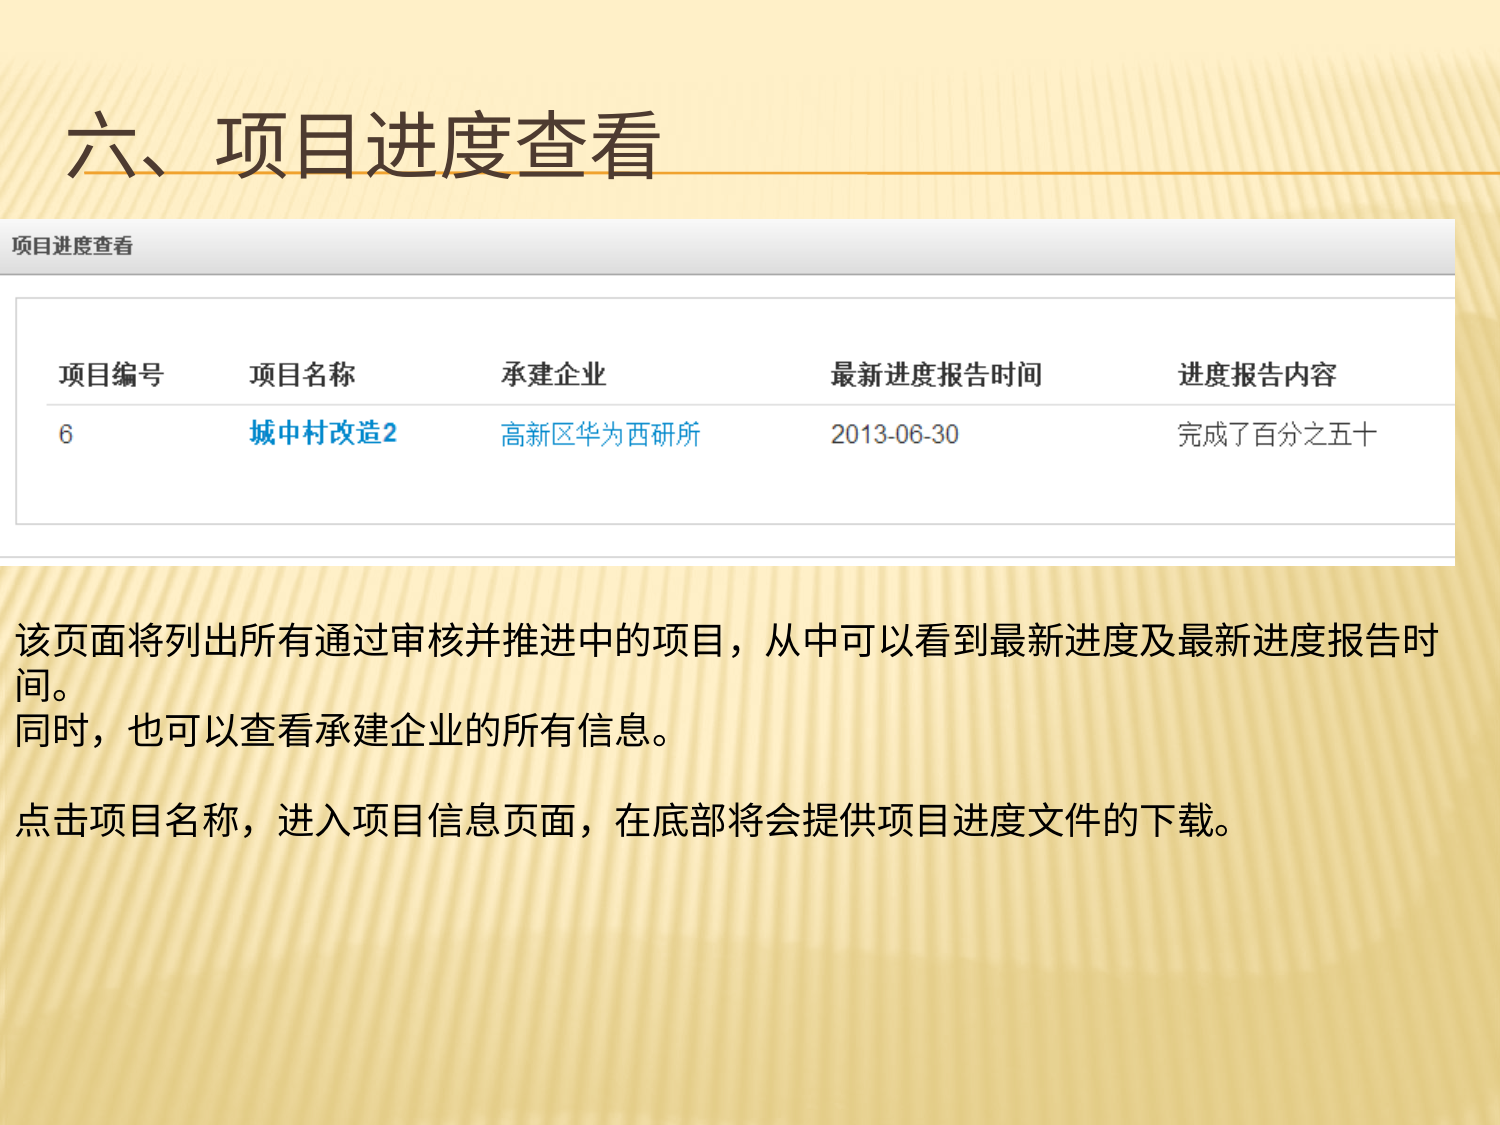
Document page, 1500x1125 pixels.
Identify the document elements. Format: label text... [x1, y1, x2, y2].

text_box 该页面将列出所有通过审核并推进中的项目，从中可以看到最新进度及最新进度报告时间。 同时，也可以查看承建企业的所有信息。 点击项目名称，进入项目信息页面，在底部将会提供项目进度文件的下载。 [0, 609, 1471, 895]
picture [0, 219, 1455, 566]
title 六、项目进度查看 [50, 75, 1475, 213]
